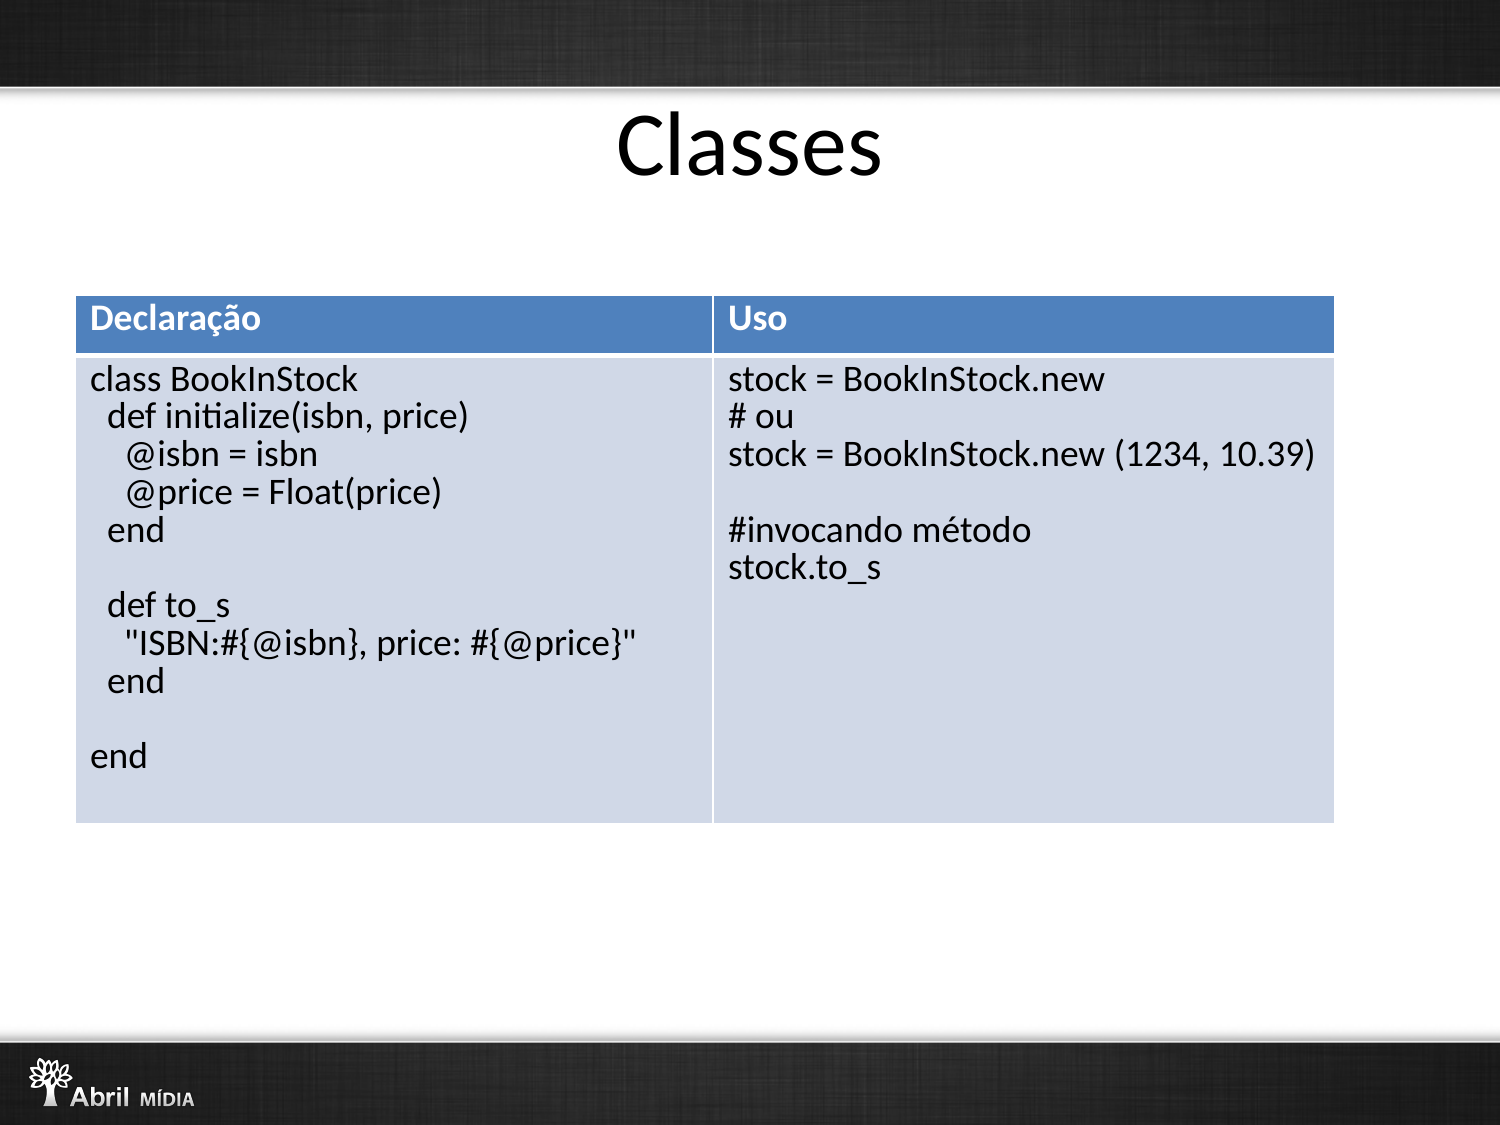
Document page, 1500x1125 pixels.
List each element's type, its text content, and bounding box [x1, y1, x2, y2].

table_header Uso [714, 296, 1334, 353]
table_cell class BookInStock def initialize(isbn, price) @isbn = isbn @price = Float(price) end def to_s "ISBN:#{@isbn}, price: #{@price}" end end [76, 358, 712, 823]
table_cell stock = BookInStock.new # ou stock = BookInStock.new (1234, 10.39) #invocando método stock.to_s [714, 358, 1334, 823]
title Classes [75, 45, 1425, 233]
table_header Declaração [76, 296, 712, 353]
picture [0, 0, 1500, 1125]
